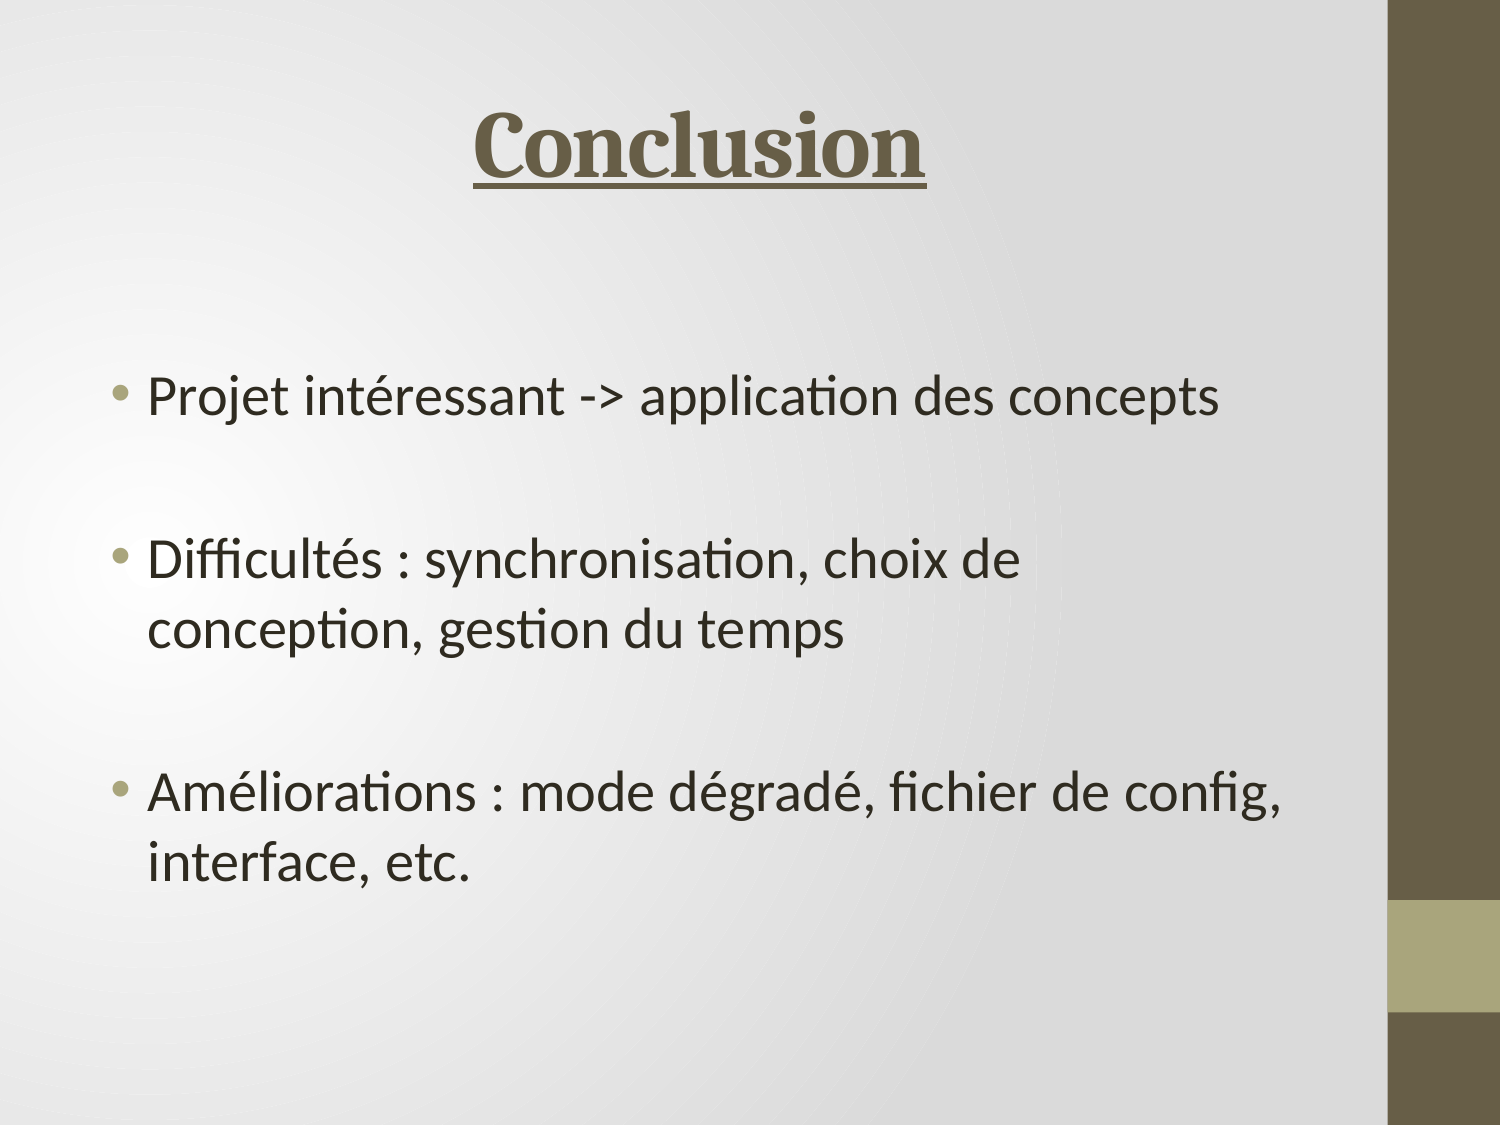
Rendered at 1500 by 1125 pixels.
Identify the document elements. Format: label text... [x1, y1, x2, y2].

title Conclusion [75, 45, 1325, 233]
list Projet intéressant -> application des concepts Difficultés : synchronisation, choix de conception, gestion du temps Améliorations : mode dégradé, fichier de config, interface, etc. [76, 349, 1327, 946]
